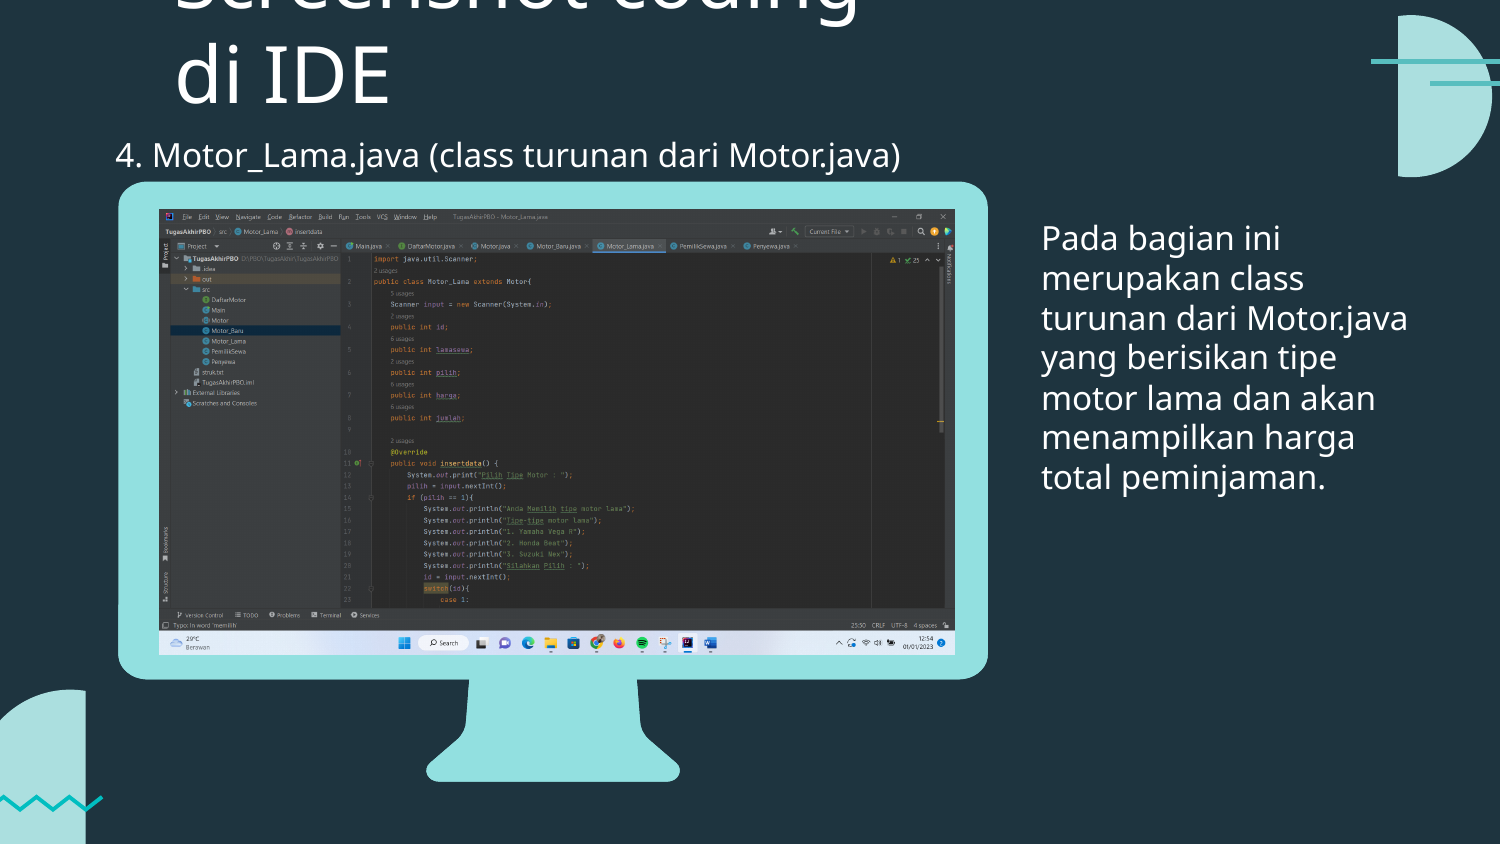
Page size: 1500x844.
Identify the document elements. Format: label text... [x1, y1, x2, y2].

title Screenshot coding di IDE [159, 11, 955, 119]
picture [159, 209, 955, 655]
text_box 4. Motor_Lama.java (class turunan dari Motor.java) [100, 119, 955, 156]
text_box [118, 181, 989, 782]
subtitle Pada bagian ini merupakan class turunan dari Motor.java yang berisikan tipe motor lama dan akan menampilkan harga total peminjaman. [1026, 201, 1433, 680]
